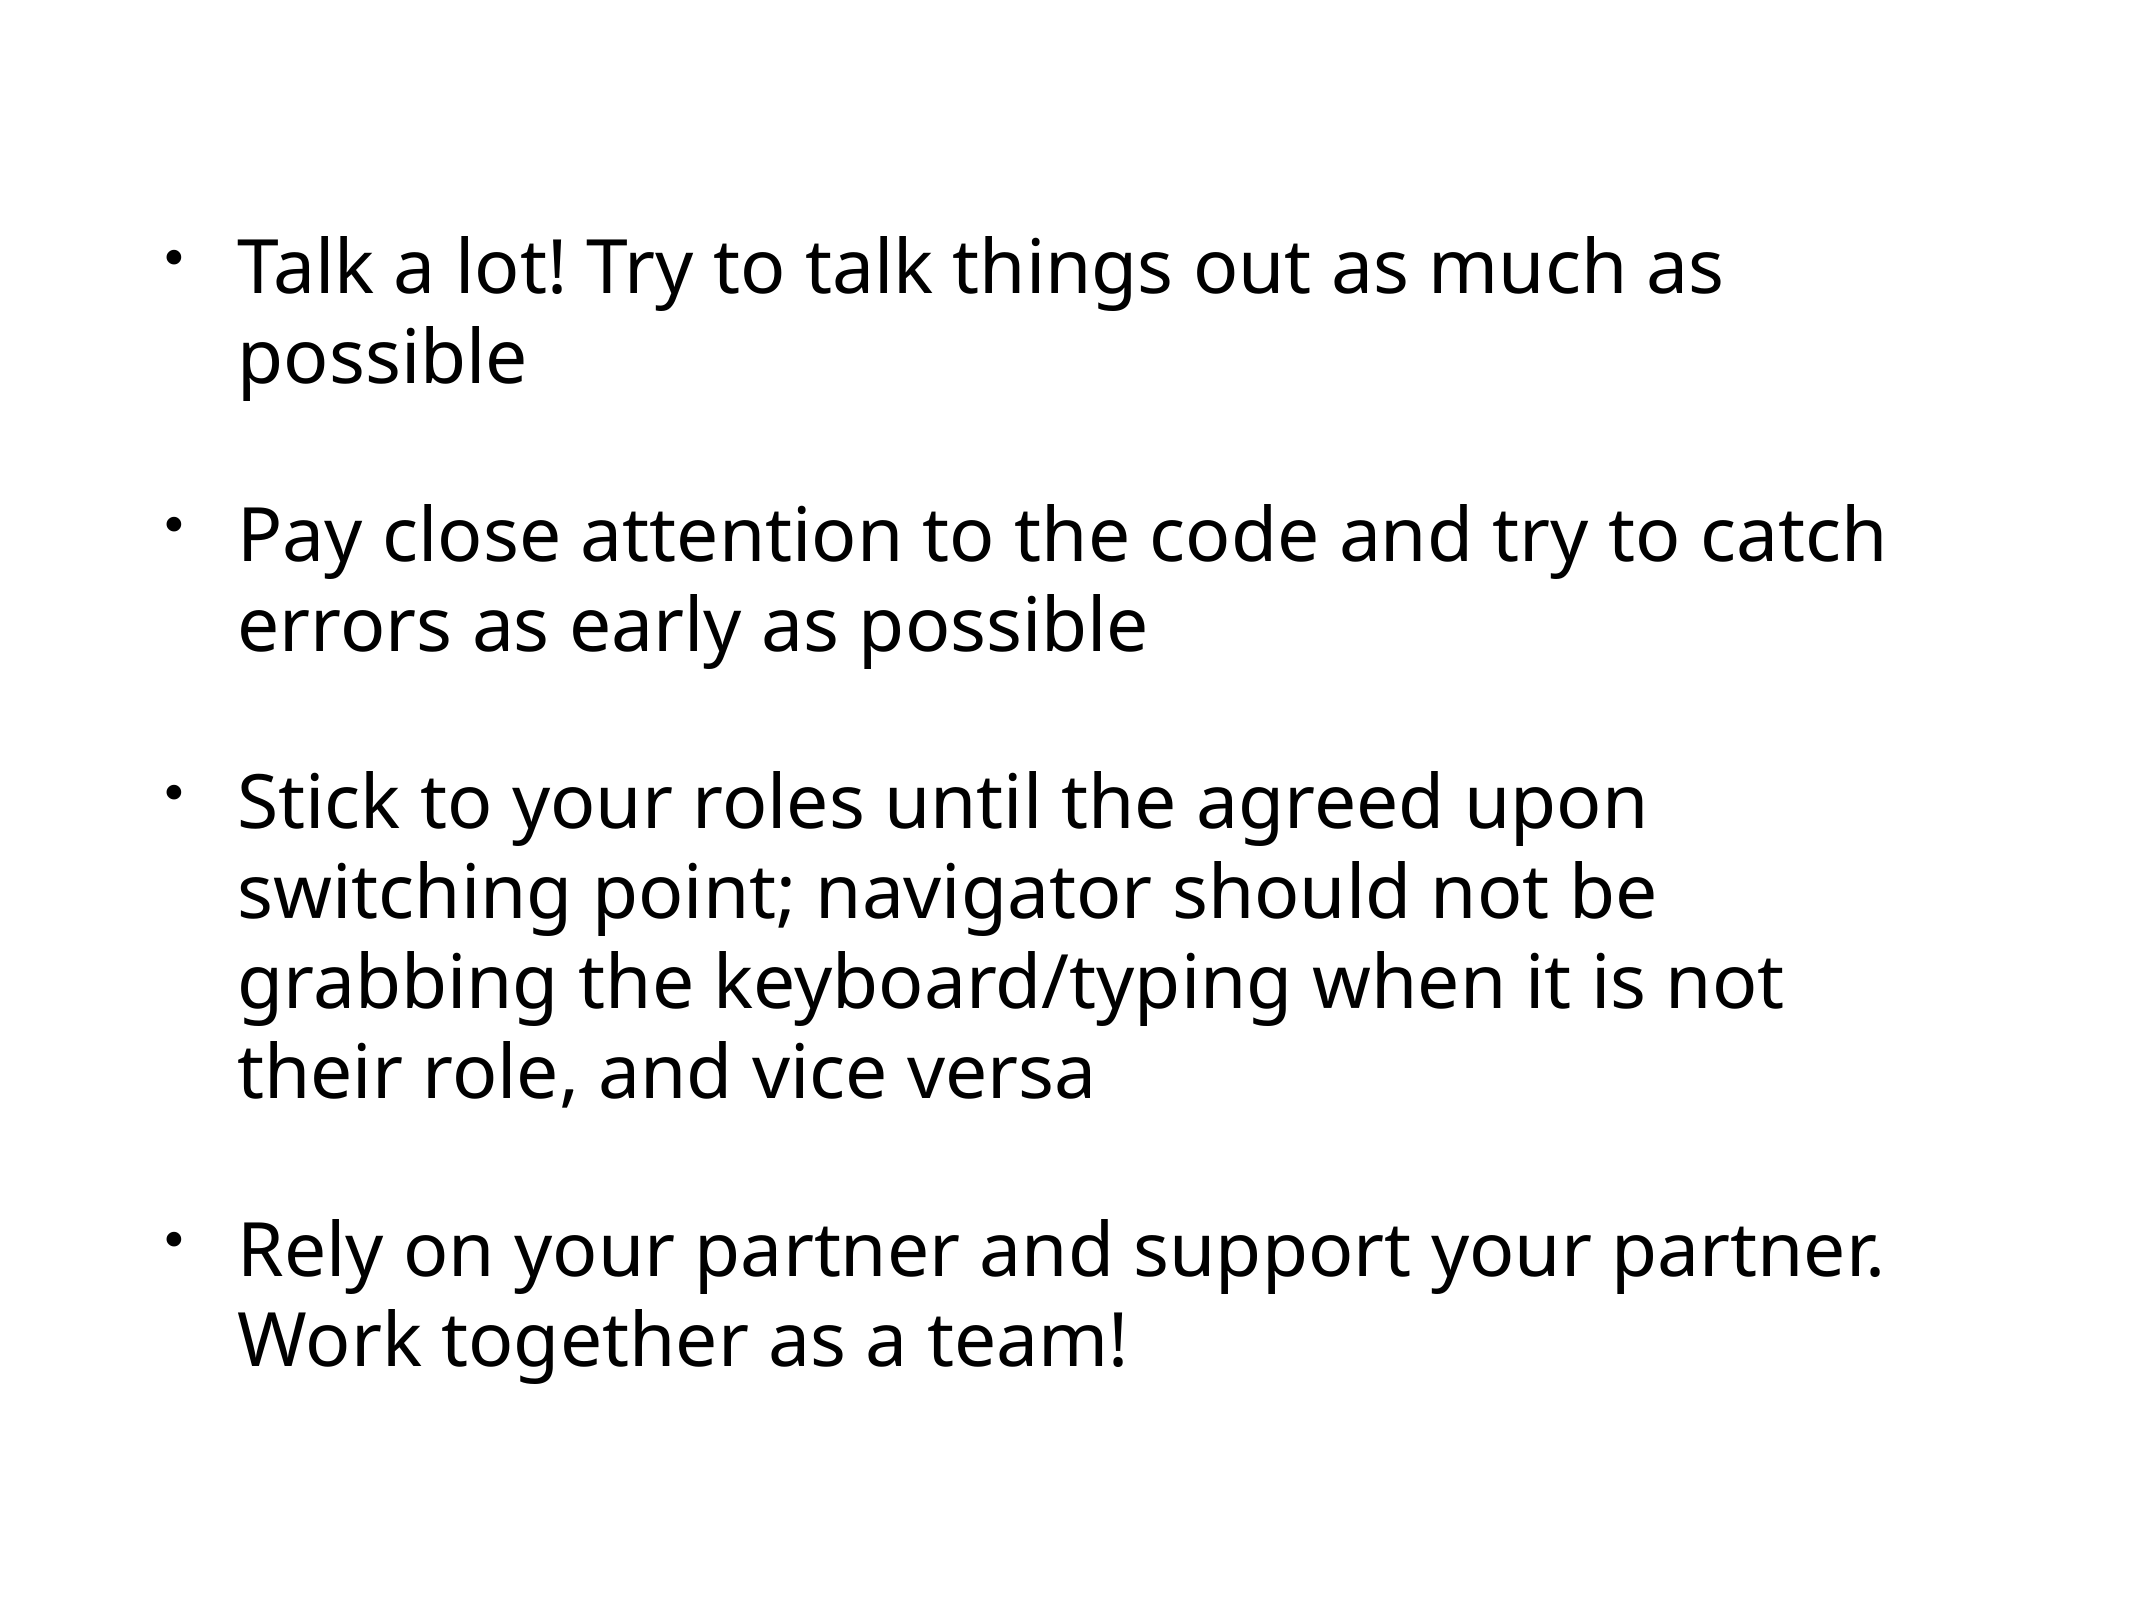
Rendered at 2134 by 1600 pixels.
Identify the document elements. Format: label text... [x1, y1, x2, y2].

list Talk a lot! Try to talk things out as much as possible Pay close attention to the code and try to catch errors as early as possible Stick to your roles until the agreed upon switching point; navigator should not be grabbing the keyboard/typing when it is not their role, and vice versa Rely on your partner and support your partner. Work together as a team! [155, 207, 1978, 1393]
